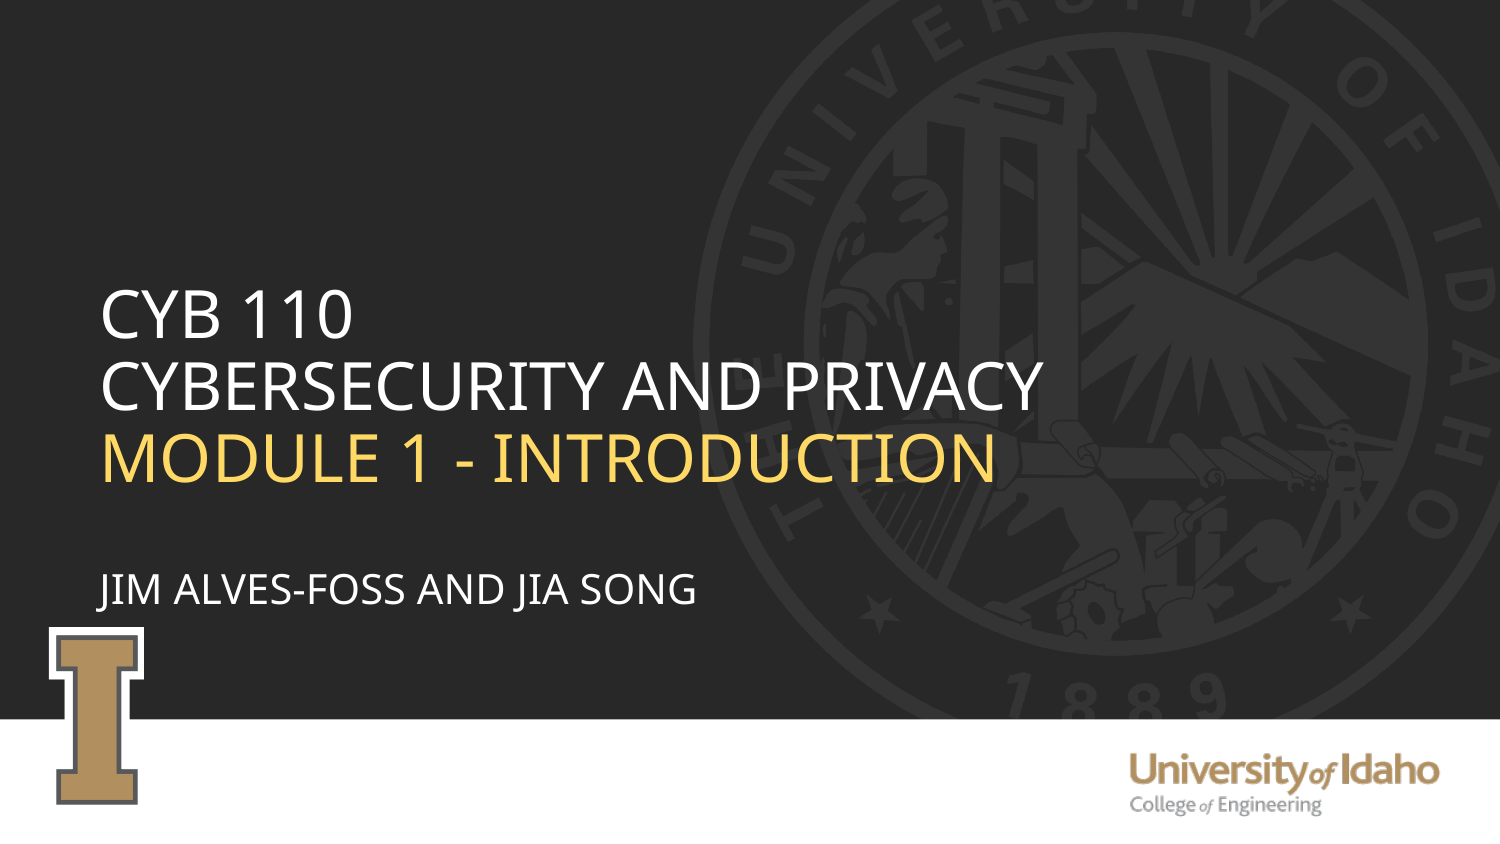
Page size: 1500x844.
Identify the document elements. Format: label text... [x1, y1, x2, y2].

title CYB 110 Cybersecurity and privacy Module 1 - introduction Jim Alves-Foss and Jia Song [99, 280, 1134, 473]
